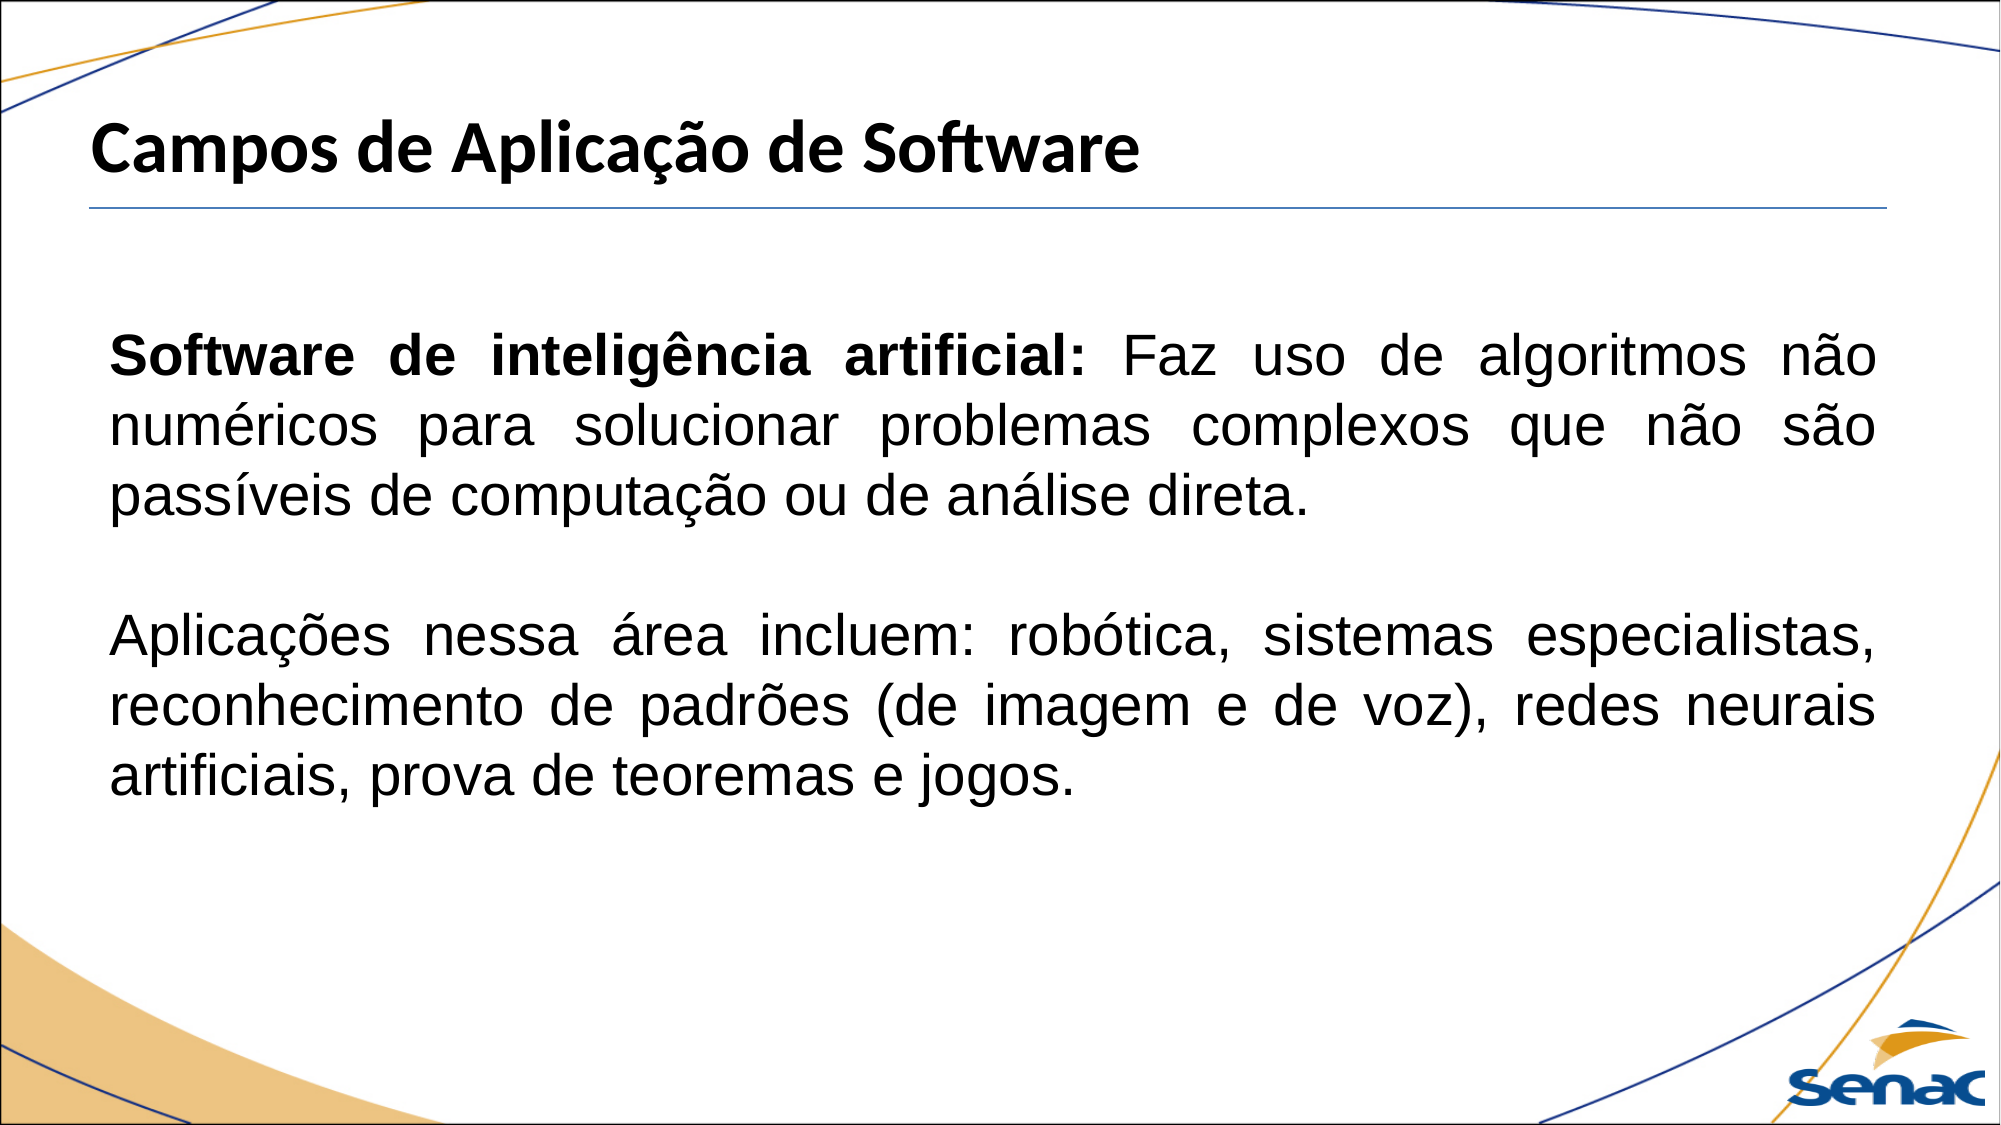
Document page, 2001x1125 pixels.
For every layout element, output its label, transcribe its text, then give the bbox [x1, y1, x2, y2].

picture [0, 0, 2001, 1125]
text_box Campos de Aplicação de Software [76, 89, 1425, 197]
text_box Software de inteligência artificial: Faz uso de algoritmos não numéricos para solucionar problemas complexos que não são passíveis de computação ou de análise direta. Aplicações nessa área incluem: robótica, sistemas especialistas, reconhecimento de padrões (de imagem e de voz), redes neurais artificiais, prova de teoremas e jogos. [94, 310, 1894, 815]
